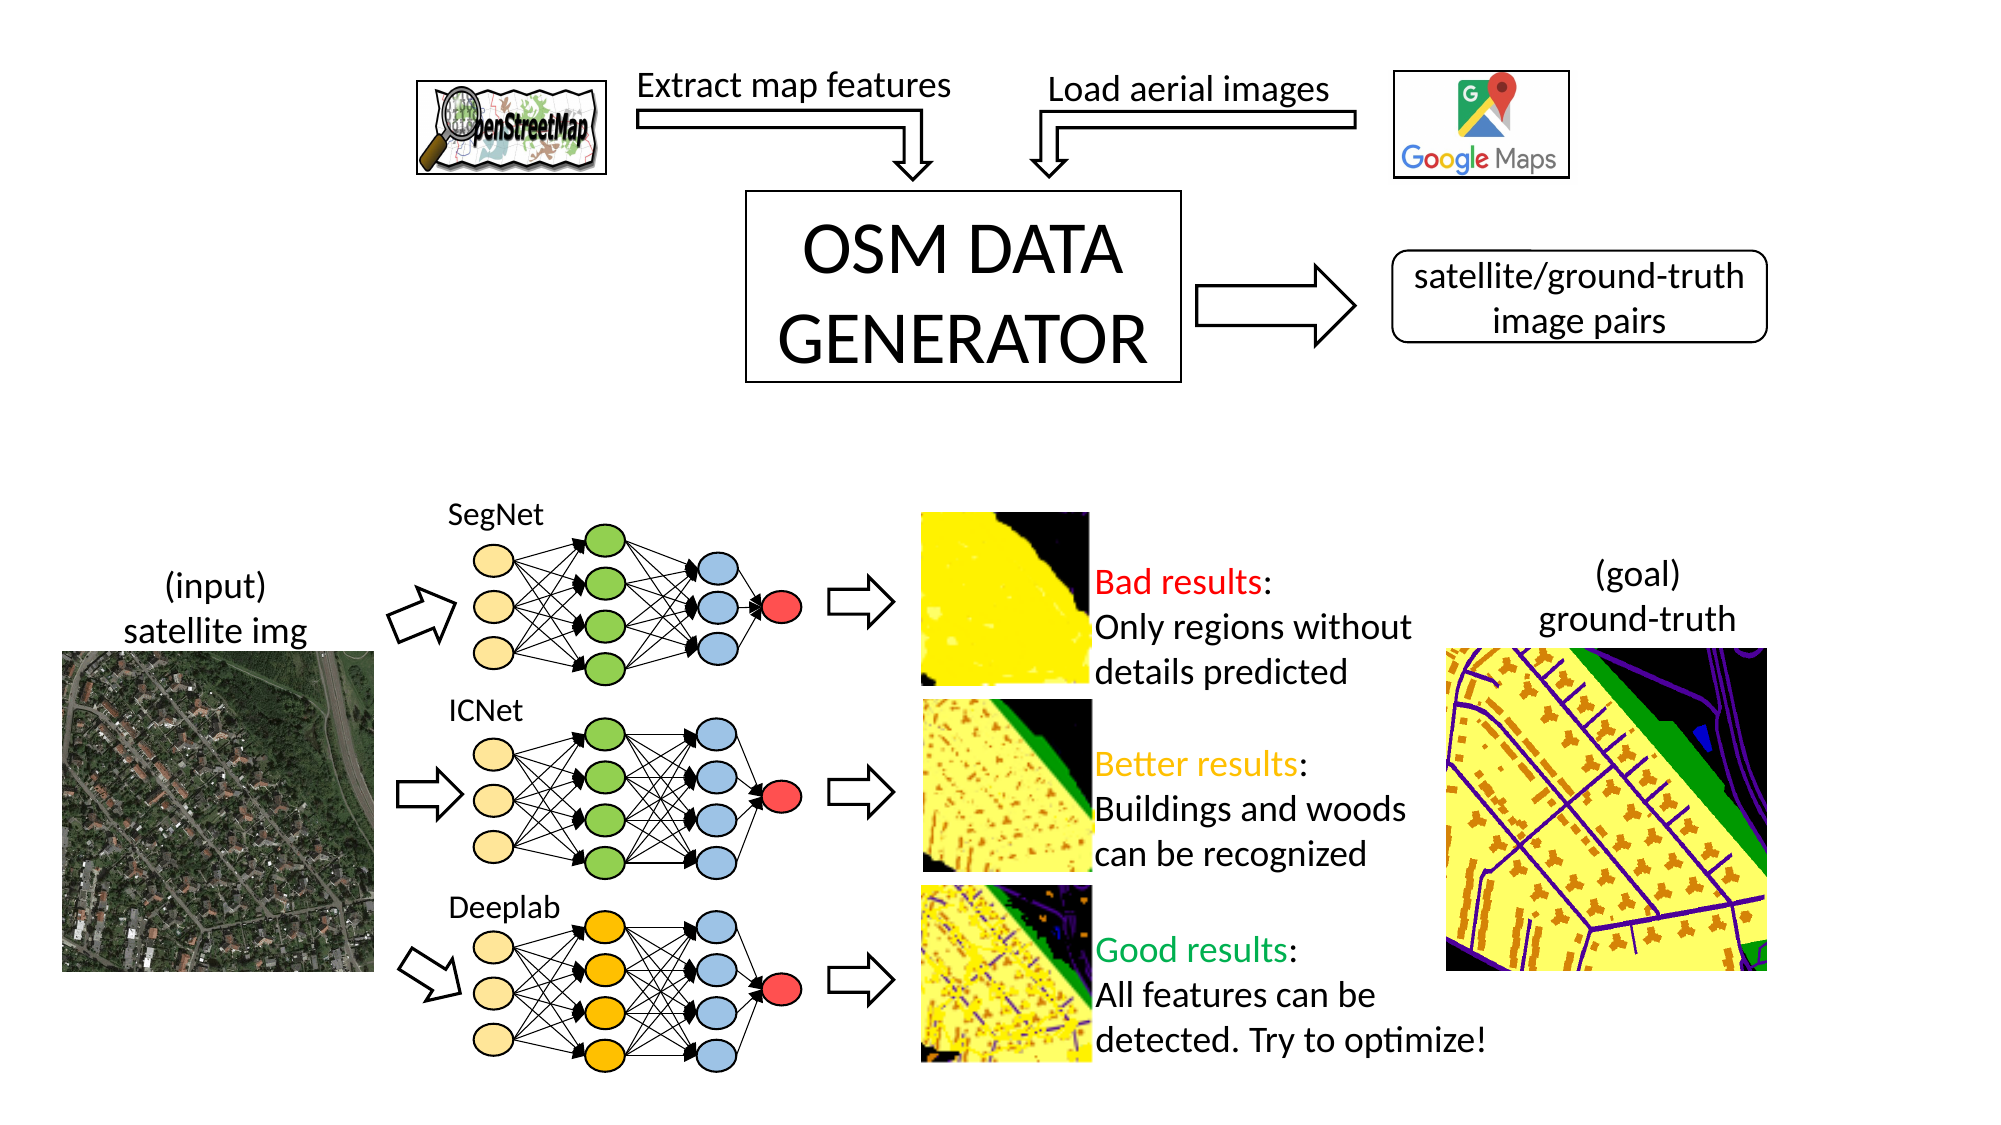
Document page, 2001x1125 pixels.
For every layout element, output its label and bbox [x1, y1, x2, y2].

text_box [0, 0, 1803, 1125]
